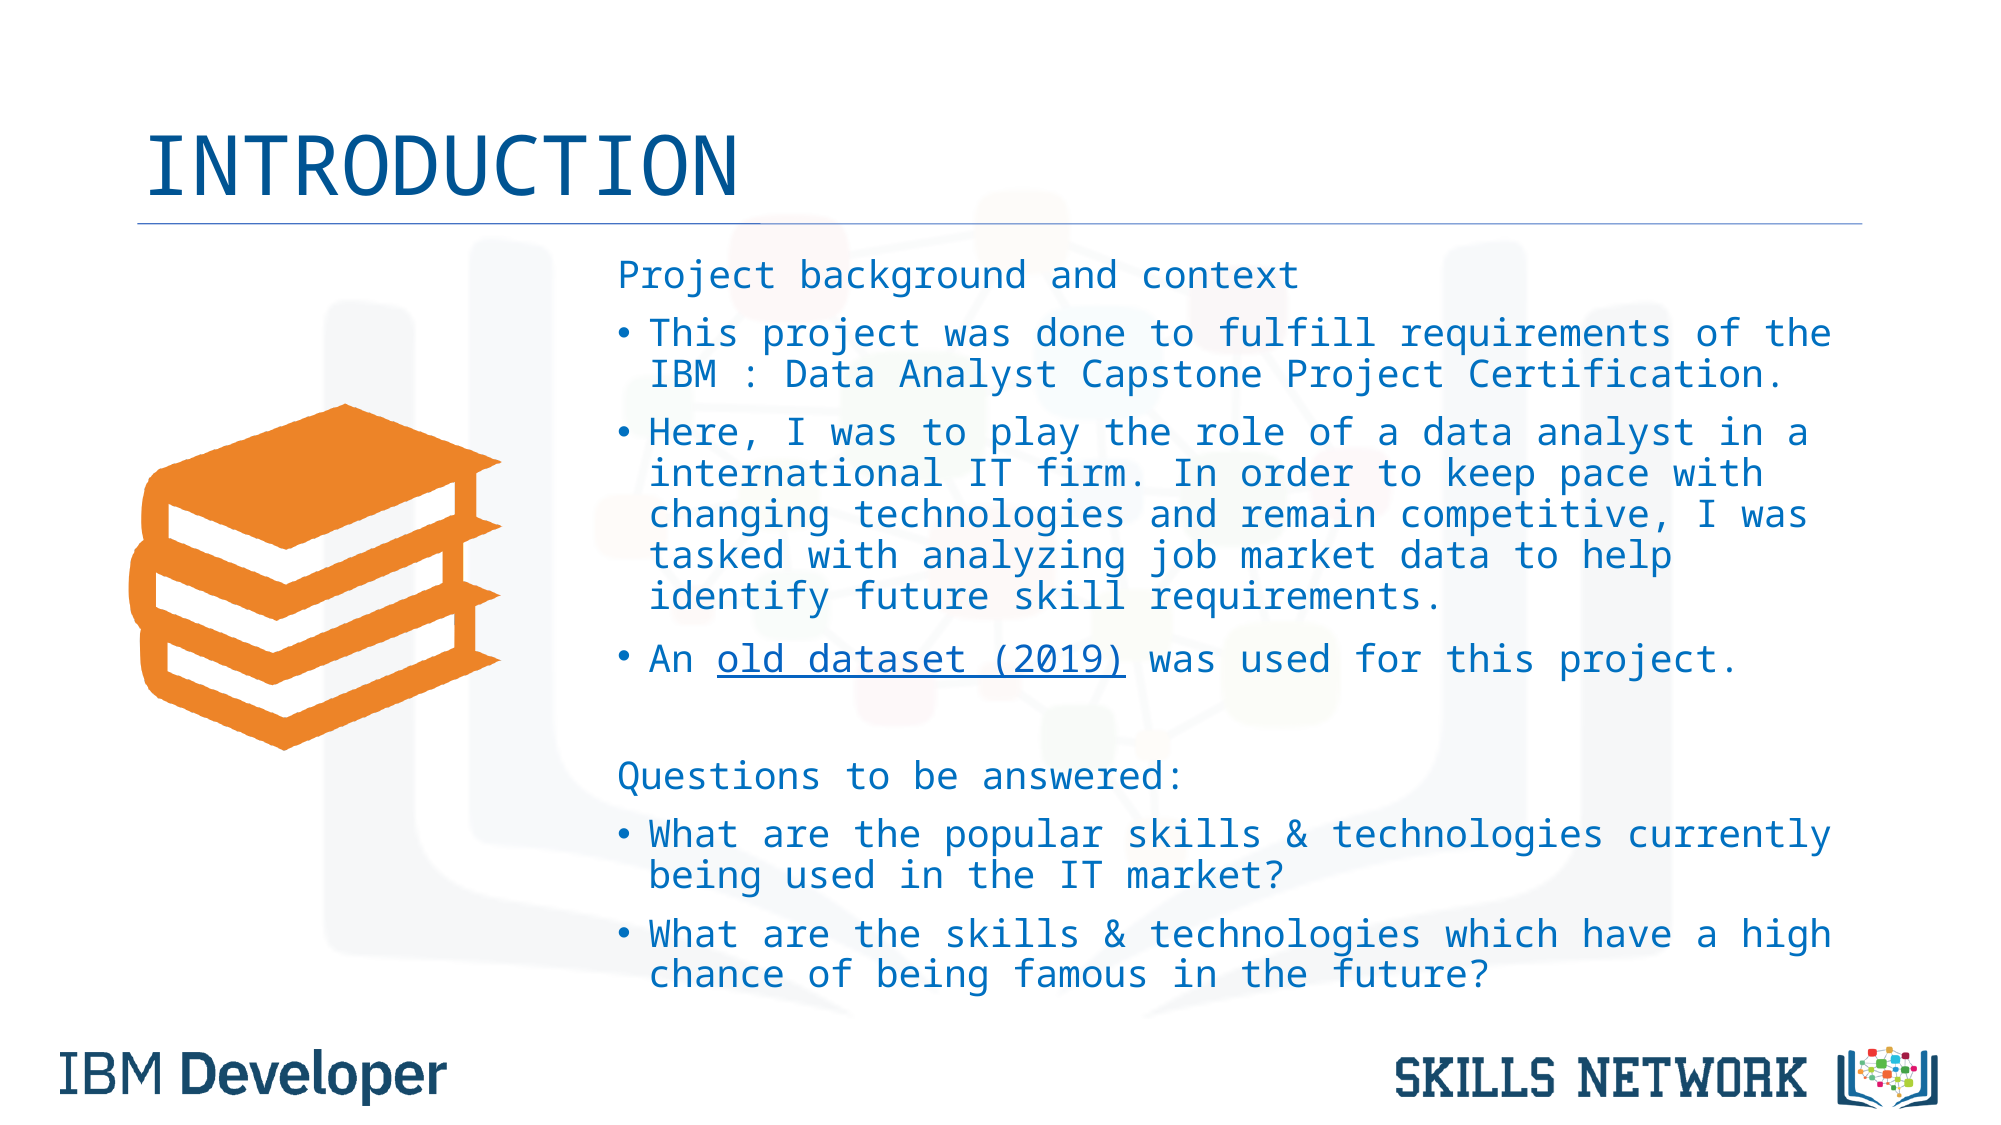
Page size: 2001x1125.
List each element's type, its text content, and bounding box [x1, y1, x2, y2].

text_box Project background and context This project was done to fulfill requirements of the IBM : Data Analyst Capstone Project Certification. Here, I was to play the role of a data analyst in a international IT firm. In order to keep pace with changing technologies and remain competitive, I was tasked with analyzing job market data to help identify future skill requirements. An old dataset (2019) was used for this project. Questions to be answered: What are the popular skills & technologies currently being used in the IT market? What are the skills & technologies which have a high chance of being famous in the future? [602, 248, 1857, 1044]
picture [55, 1045, 459, 1108]
picture [107, 370, 519, 783]
picture [1390, 1045, 1945, 1111]
title INTRODUCTION [126, 59, 1381, 278]
